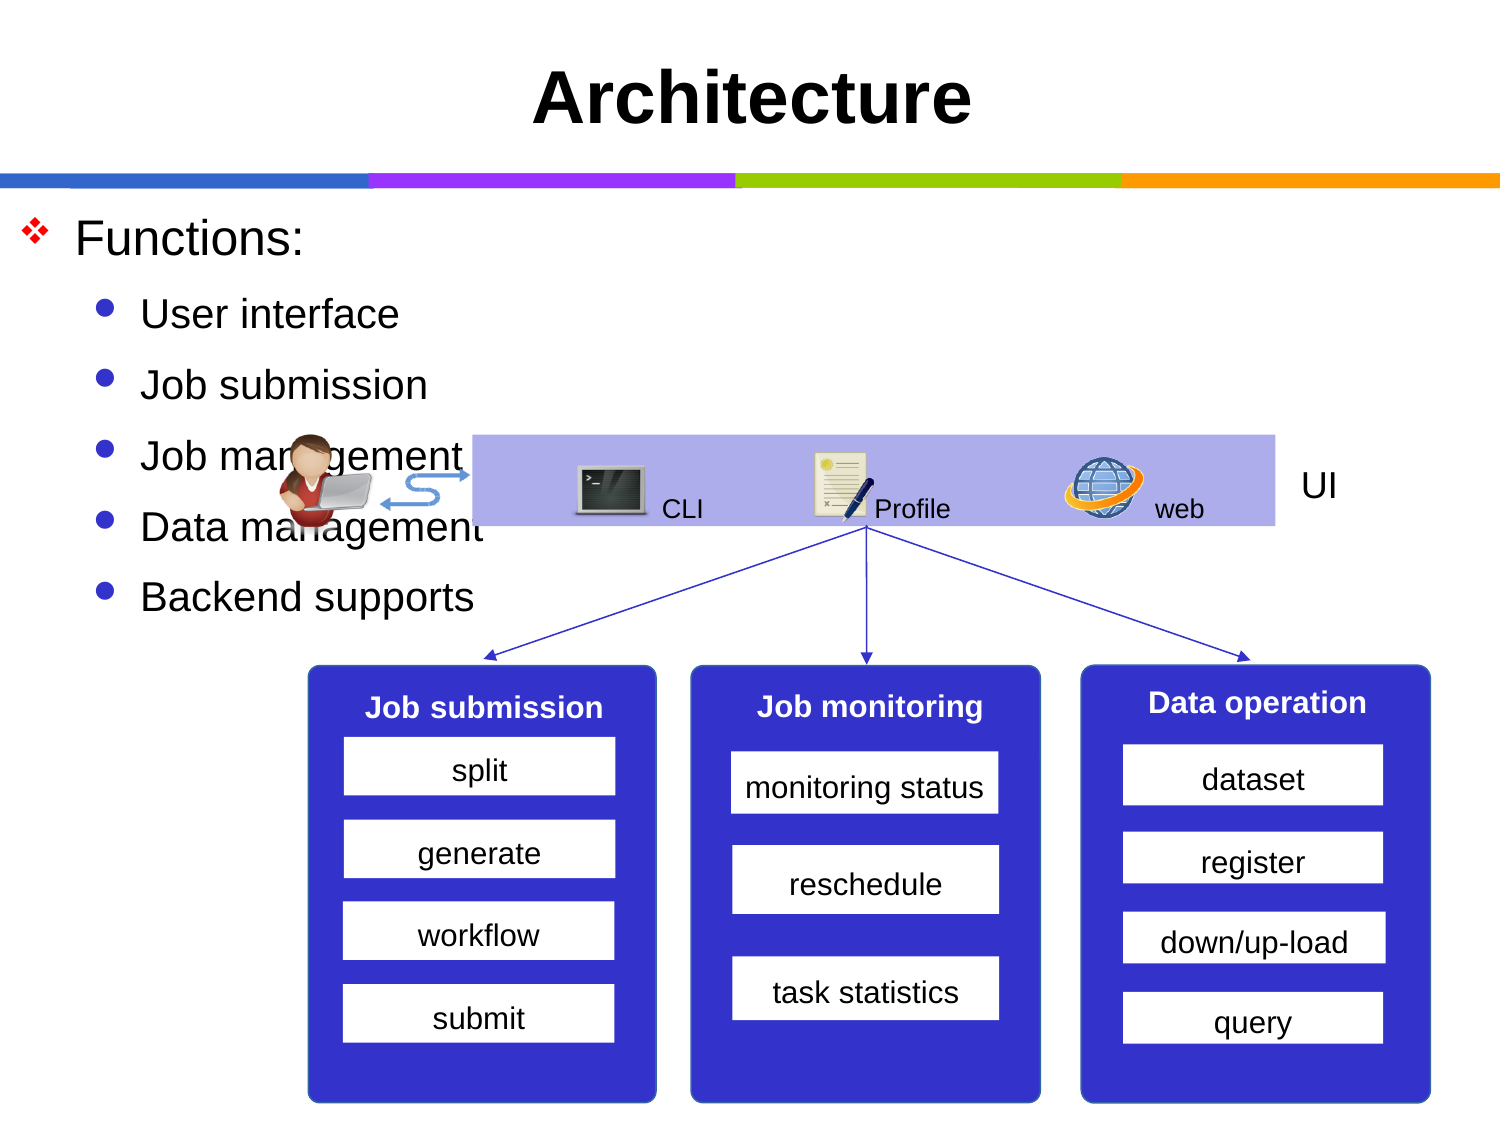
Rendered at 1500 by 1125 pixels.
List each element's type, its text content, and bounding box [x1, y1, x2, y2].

text_box CLI [637, 481, 728, 527]
text_box down/up-load [1123, 911, 1386, 964]
picture [271, 428, 473, 536]
text_box submit [342, 984, 615, 1043]
text_box split [343, 736, 616, 796]
text_box Profile [878, 481, 957, 527]
text_box task statistics [732, 956, 1000, 1021]
picture [571, 458, 650, 518]
text_box register [1123, 831, 1384, 884]
text_box [691, 665, 1041, 1103]
text_box workflow [342, 901, 615, 960]
text_box dataset [1123, 744, 1384, 806]
text_box monitoring status [731, 751, 999, 814]
text_box [860, 532, 873, 665]
text_box query [1123, 991, 1384, 1044]
picture [814, 451, 875, 524]
text_box Job submission [349, 677, 619, 730]
text_box UI [1285, 450, 1353, 508]
picture [1062, 443, 1146, 527]
text_box [874, 530, 1251, 663]
text_box Job monitoring [726, 676, 1014, 727]
text_box [483, 532, 853, 661]
text_box reschedule [732, 845, 1000, 914]
title Architecture [50, 37, 1455, 146]
text_box [472, 434, 1276, 527]
text_box web [1149, 481, 1222, 527]
text_box [308, 665, 656, 1103]
text_box [1081, 665, 1431, 1103]
list Functions: User interface Job submission Job management Data management Backend supports [3, 198, 1388, 818]
text_box Data operation [1146, 672, 1369, 759]
text_box generate [343, 819, 616, 879]
